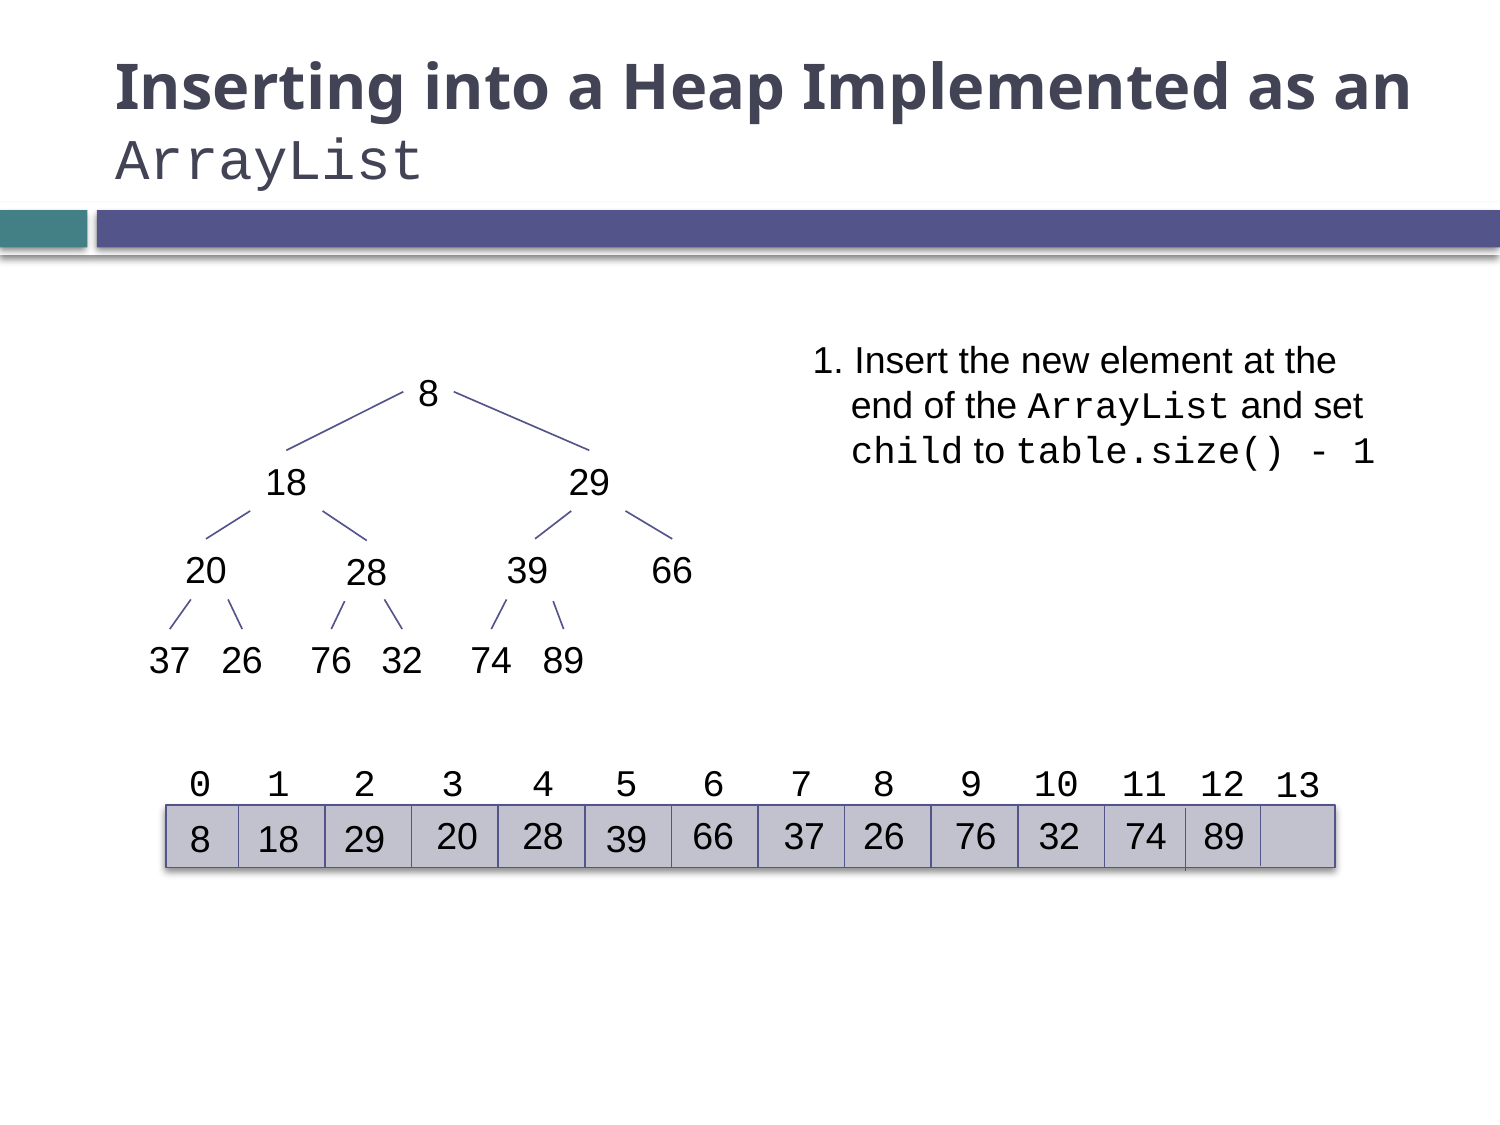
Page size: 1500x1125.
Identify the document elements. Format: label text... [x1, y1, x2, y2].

title Inserting into a Heap Implemented as an ArrayList [100, 37, 1438, 200]
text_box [163, 751, 1337, 871]
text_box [133, 361, 709, 690]
text_box 1. Insert the new element at the end of the ArrayList and set child to table.size() - 1 [797, 329, 1422, 479]
